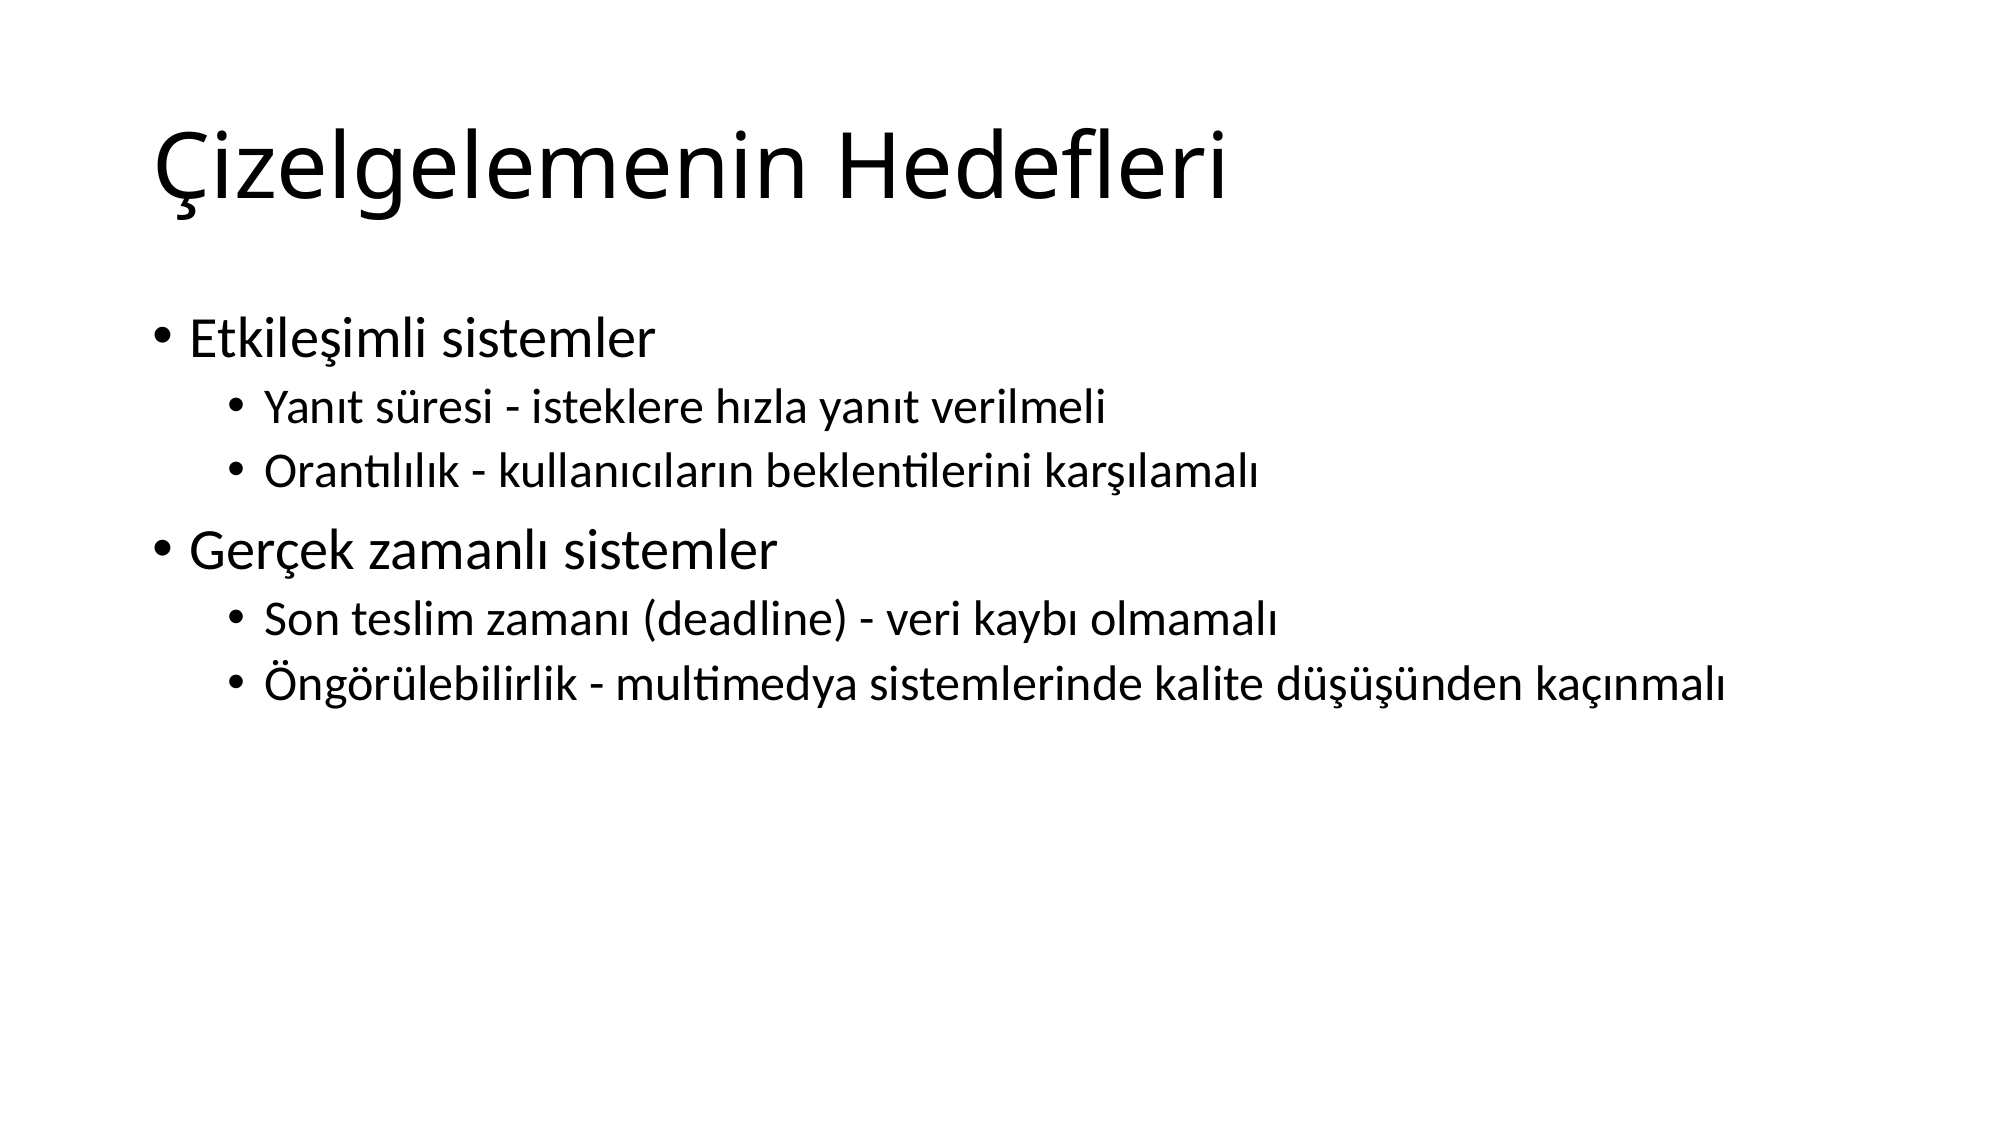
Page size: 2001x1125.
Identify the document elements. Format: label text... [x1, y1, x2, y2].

title Çizelgelemenin Hedefleri [137, 59, 1863, 278]
list Etkileşimli sistemler Yanıt süresi - isteklere hızla yanıt verilmeli Orantılılık - kullanıcıların beklentilerini karşılamalı Gerçek zamanlı sistemler Son teslim zamanı (deadline) - veri kaybı olmamalı Öngörülebilirlik - multimedya sistemlerinde kalite düşüşünden kaçınmalı [137, 299, 1863, 1068]
